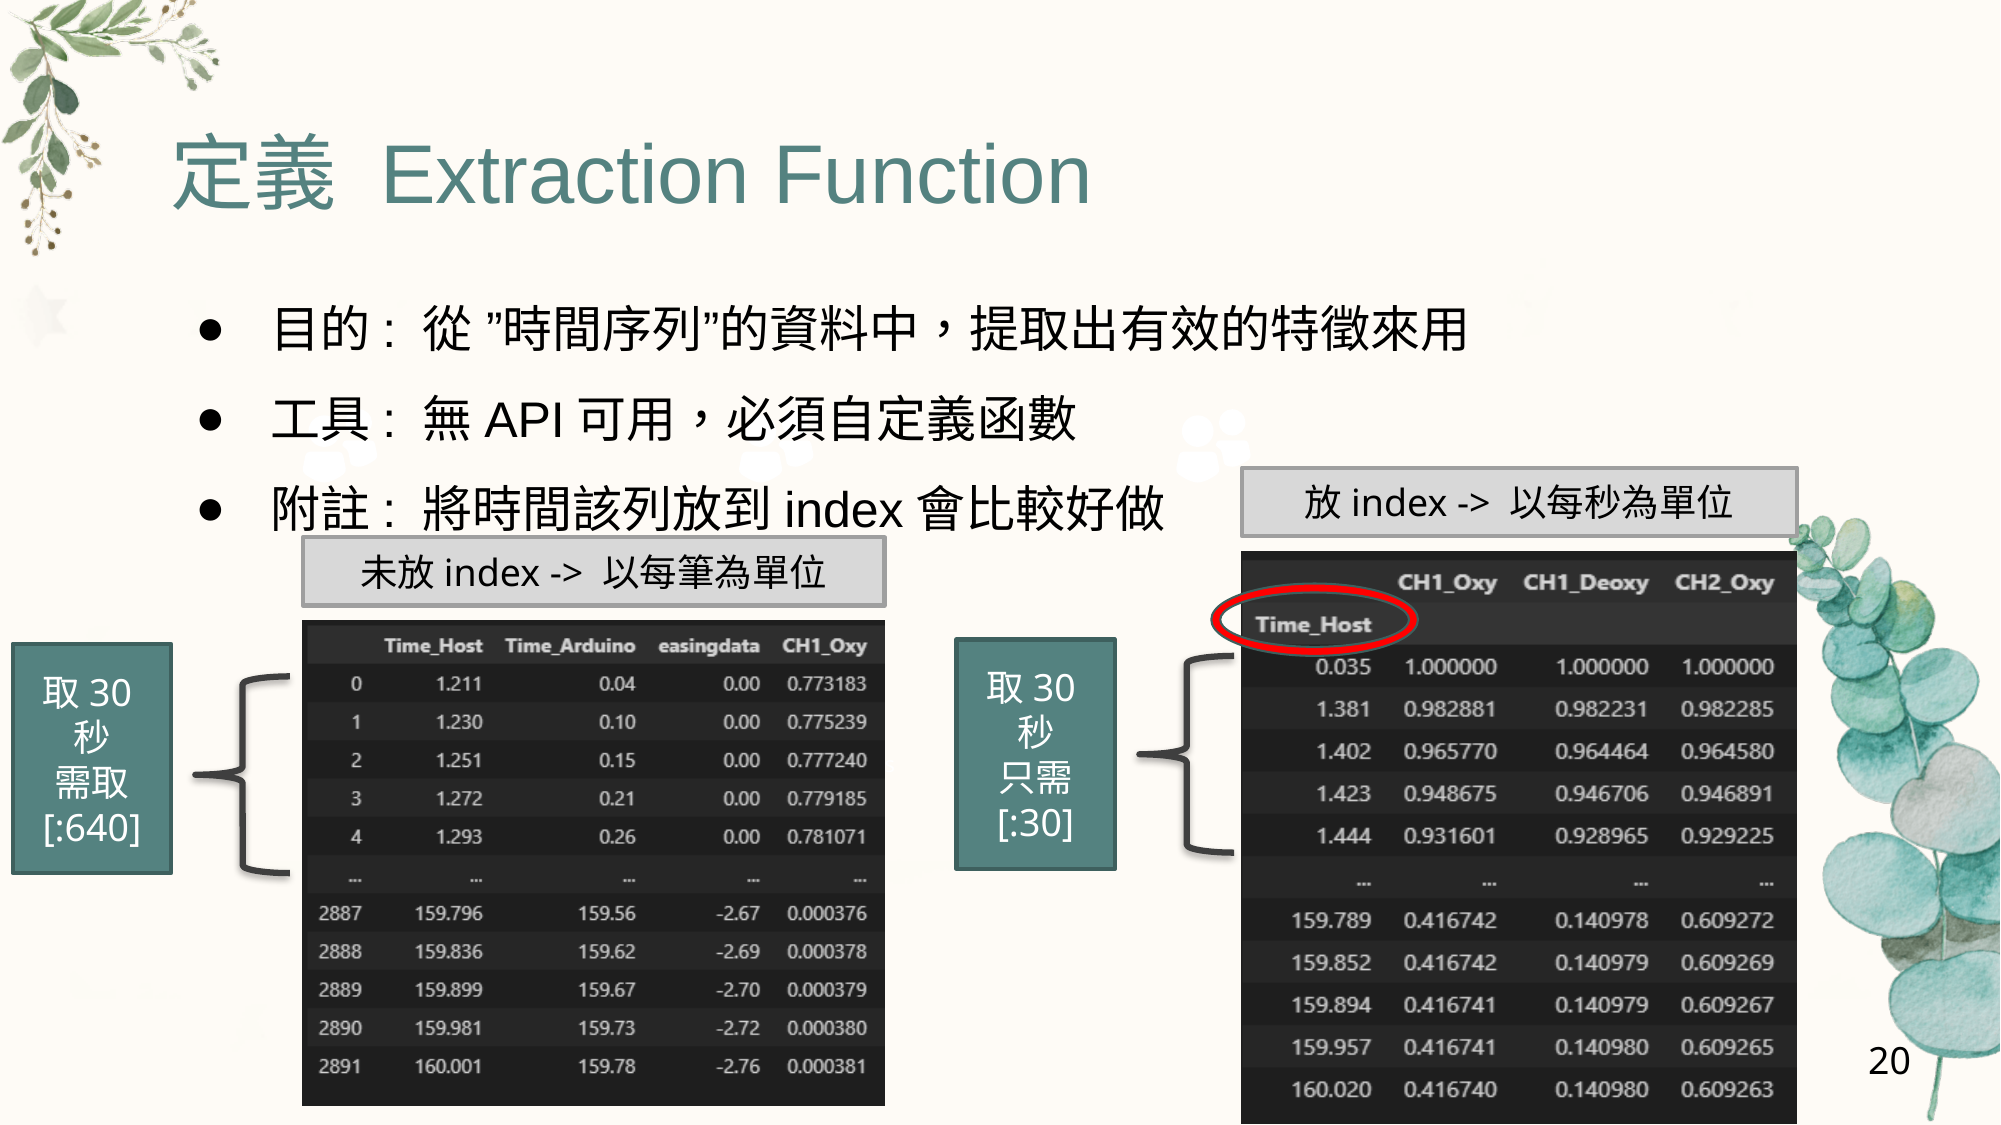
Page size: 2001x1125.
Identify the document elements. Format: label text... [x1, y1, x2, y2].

picture [0, 0, 2001, 1125]
list 目的: 從 ”時間序列”的資料中，提取出有效的特徵來用 工具: 無API可用，必須自定義函數 附註: 將時間該列放到index會比較好做 [155, 252, 1845, 1008]
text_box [12, 537, 885, 1107]
title 定義 Extraction Function [257, 117, 1845, 223]
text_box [956, 467, 1798, 1125]
